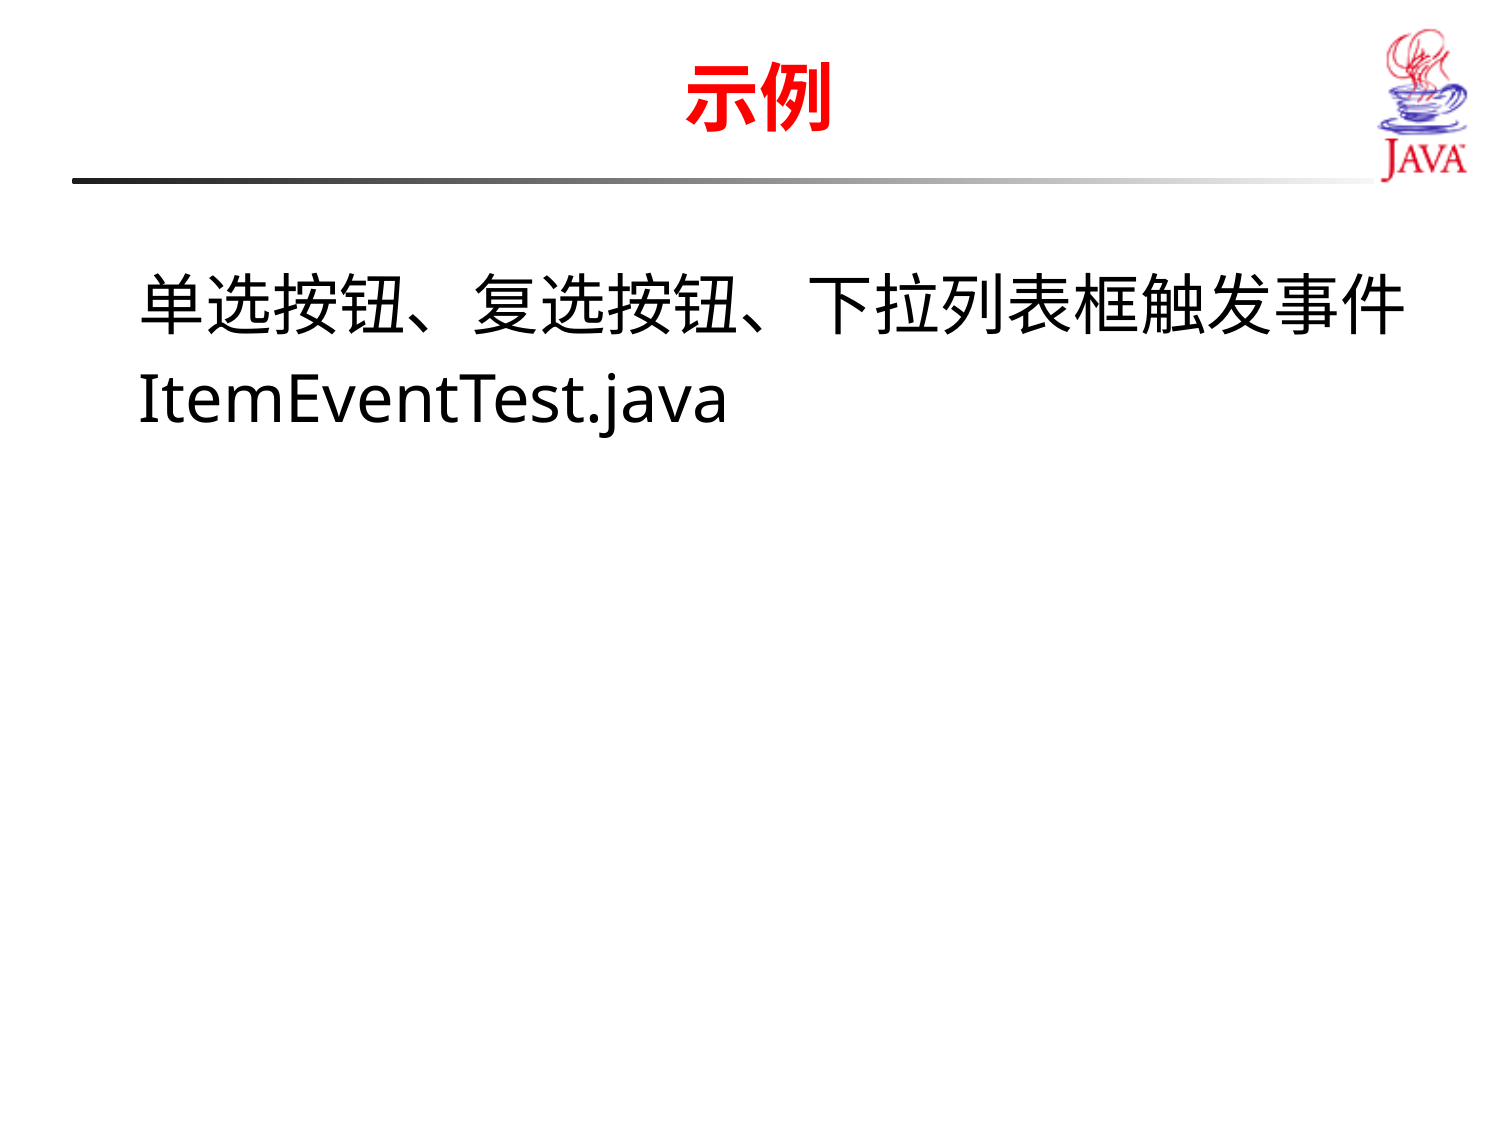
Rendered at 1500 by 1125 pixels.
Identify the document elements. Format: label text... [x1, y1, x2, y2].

list 单选按钮、复选按钮、下拉列表框触发事件 ItemEventTest.java [123, 255, 1436, 884]
picture [1374, 24, 1473, 190]
text_box 示例 [84, 42, 1435, 149]
